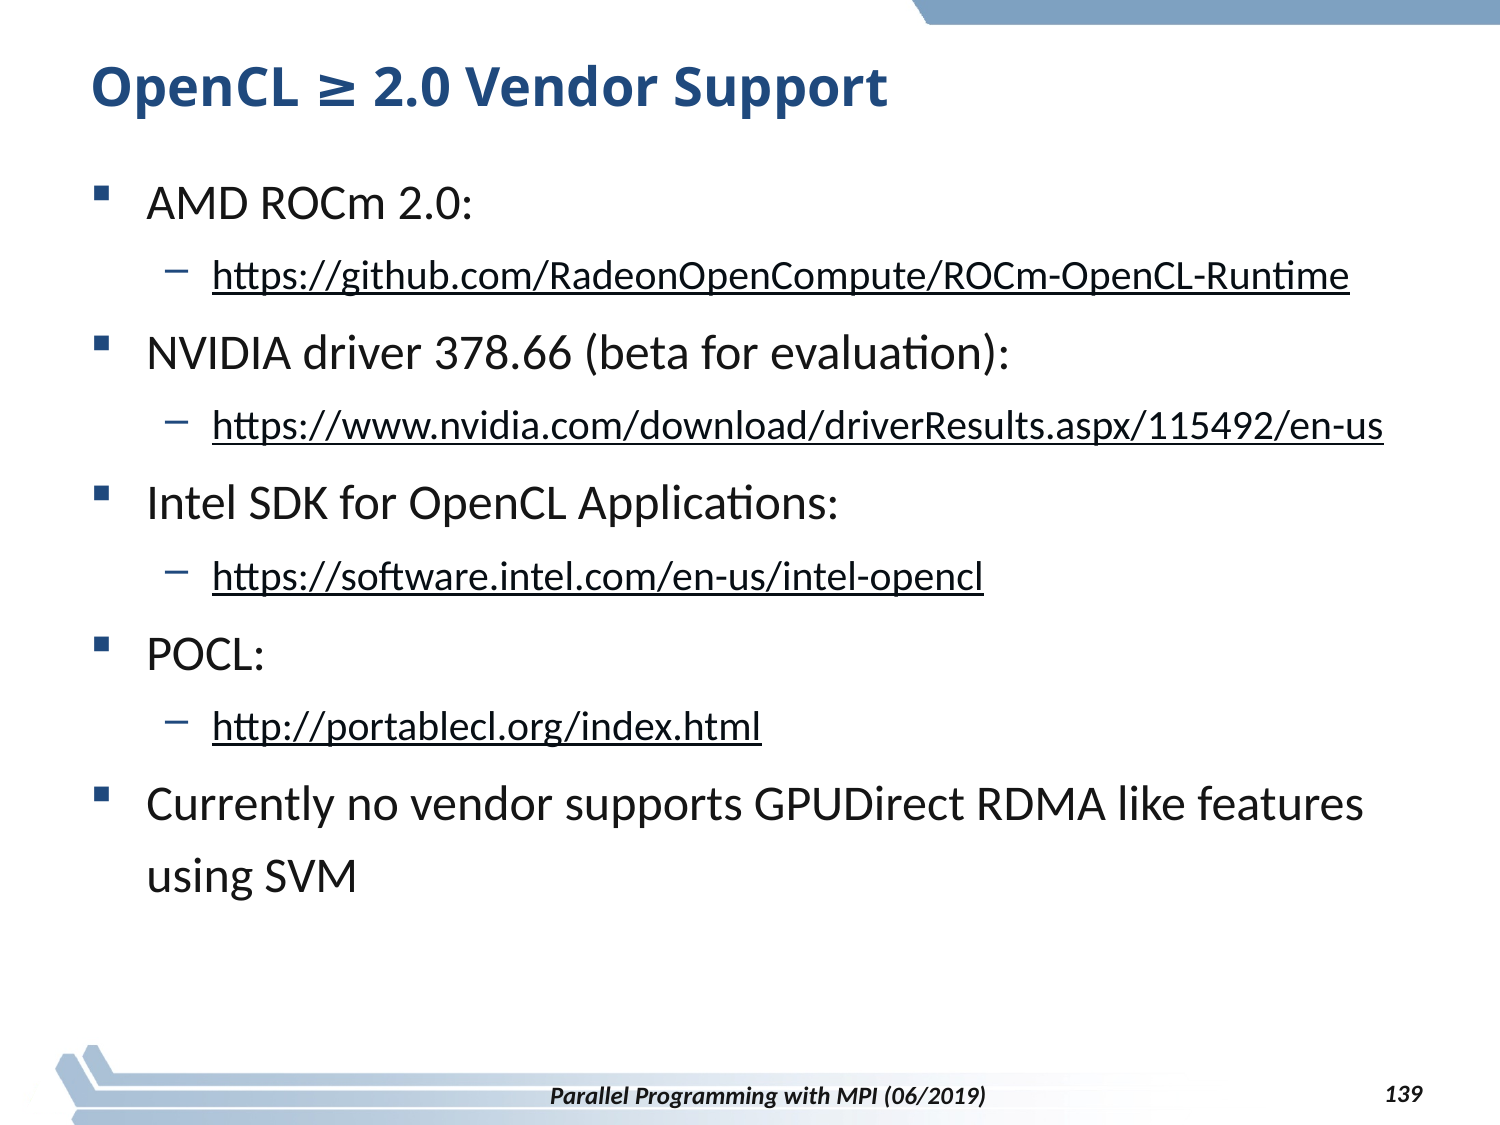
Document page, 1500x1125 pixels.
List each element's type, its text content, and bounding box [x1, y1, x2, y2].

slide_number 139 [1275, 1072, 1438, 1113]
footer Parallel Programming with MPI (06/2019) [324, 1074, 1213, 1116]
picture [0, 1037, 1500, 1125]
title OpenCL ≥ 2.0 Vendor Support [74, 44, 1426, 149]
picture [0, 0, 1500, 26]
list AMD ROCm 2.0: https://github.com/RadeonOpenCompute/ROCm-OpenCL-Runtime NVIDIA driver 378.66 (beta for evaluation): https://www.nvidia.com/download/driverResults.aspx/115492/en-us Intel SDK for OpenCL Applications: https://software.intel.com/en-us/intel-opencl POCL: http://portablecl.org/index.html Currently no vendor supports GPUDirect RDMA like features using SVM [74, 149, 1426, 1001]
